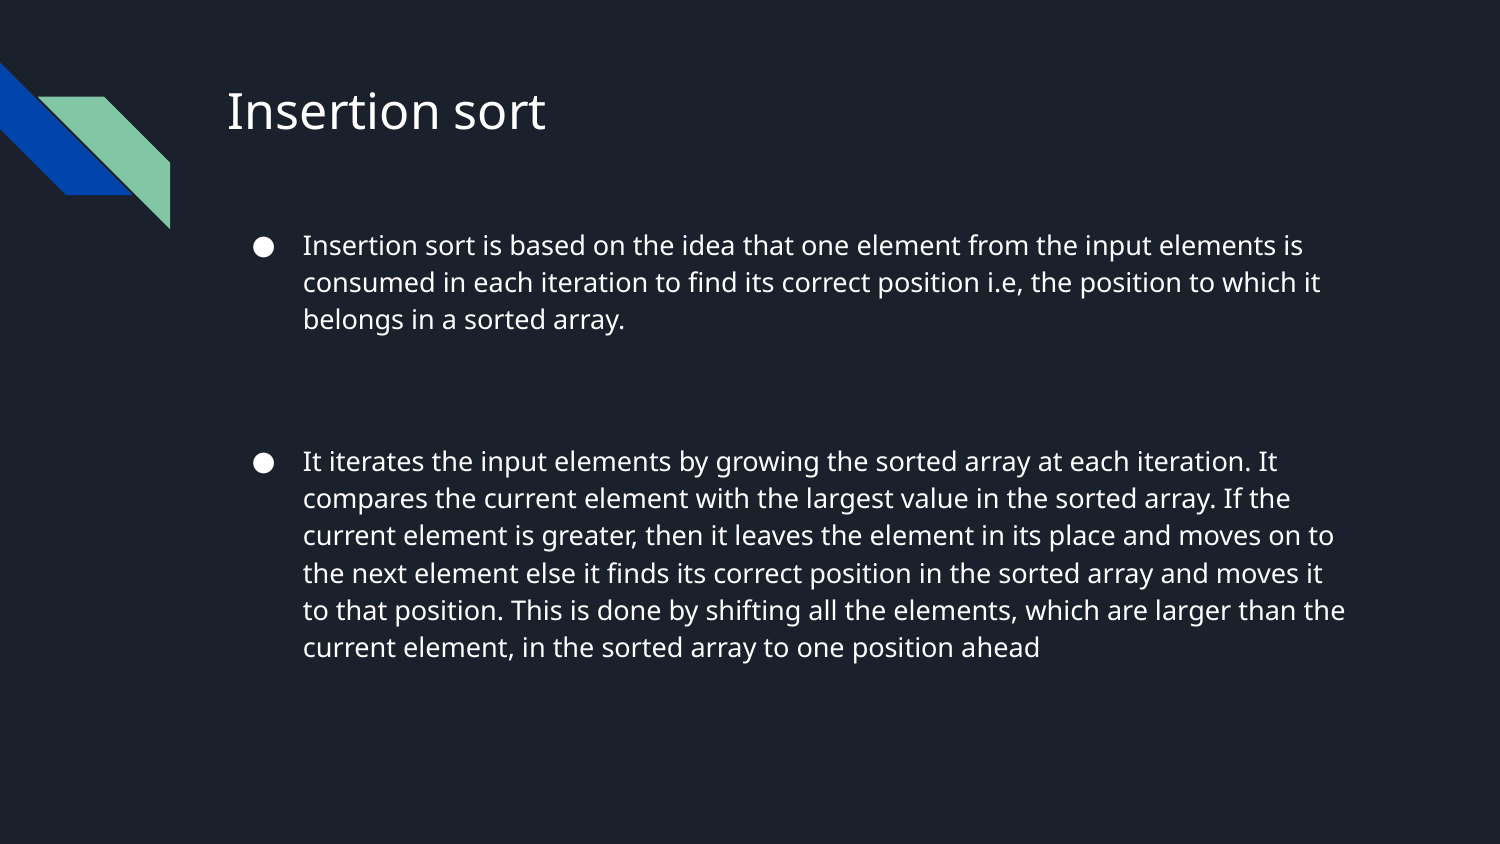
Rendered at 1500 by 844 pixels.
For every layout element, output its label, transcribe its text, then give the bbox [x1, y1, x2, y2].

list Insertion sort is based on the idea that one element from the input elements is consumed in each iteration to find its correct position i.e, the position to which it belongs in a sorted array. It iterates the input elements by growing the sorted array at each iteration. It compares the current element with the largest value in the sorted array. If the current element is greater, then it leaves the element in its place and moves on to the next element else it finds its correct position in the sorted array and moves it to that position. This is done by shifting all the elements, which are larger than the current element, in the sorted array to one position ahead [212, 208, 1368, 735]
title Insertion sort [212, 64, 1368, 208]
